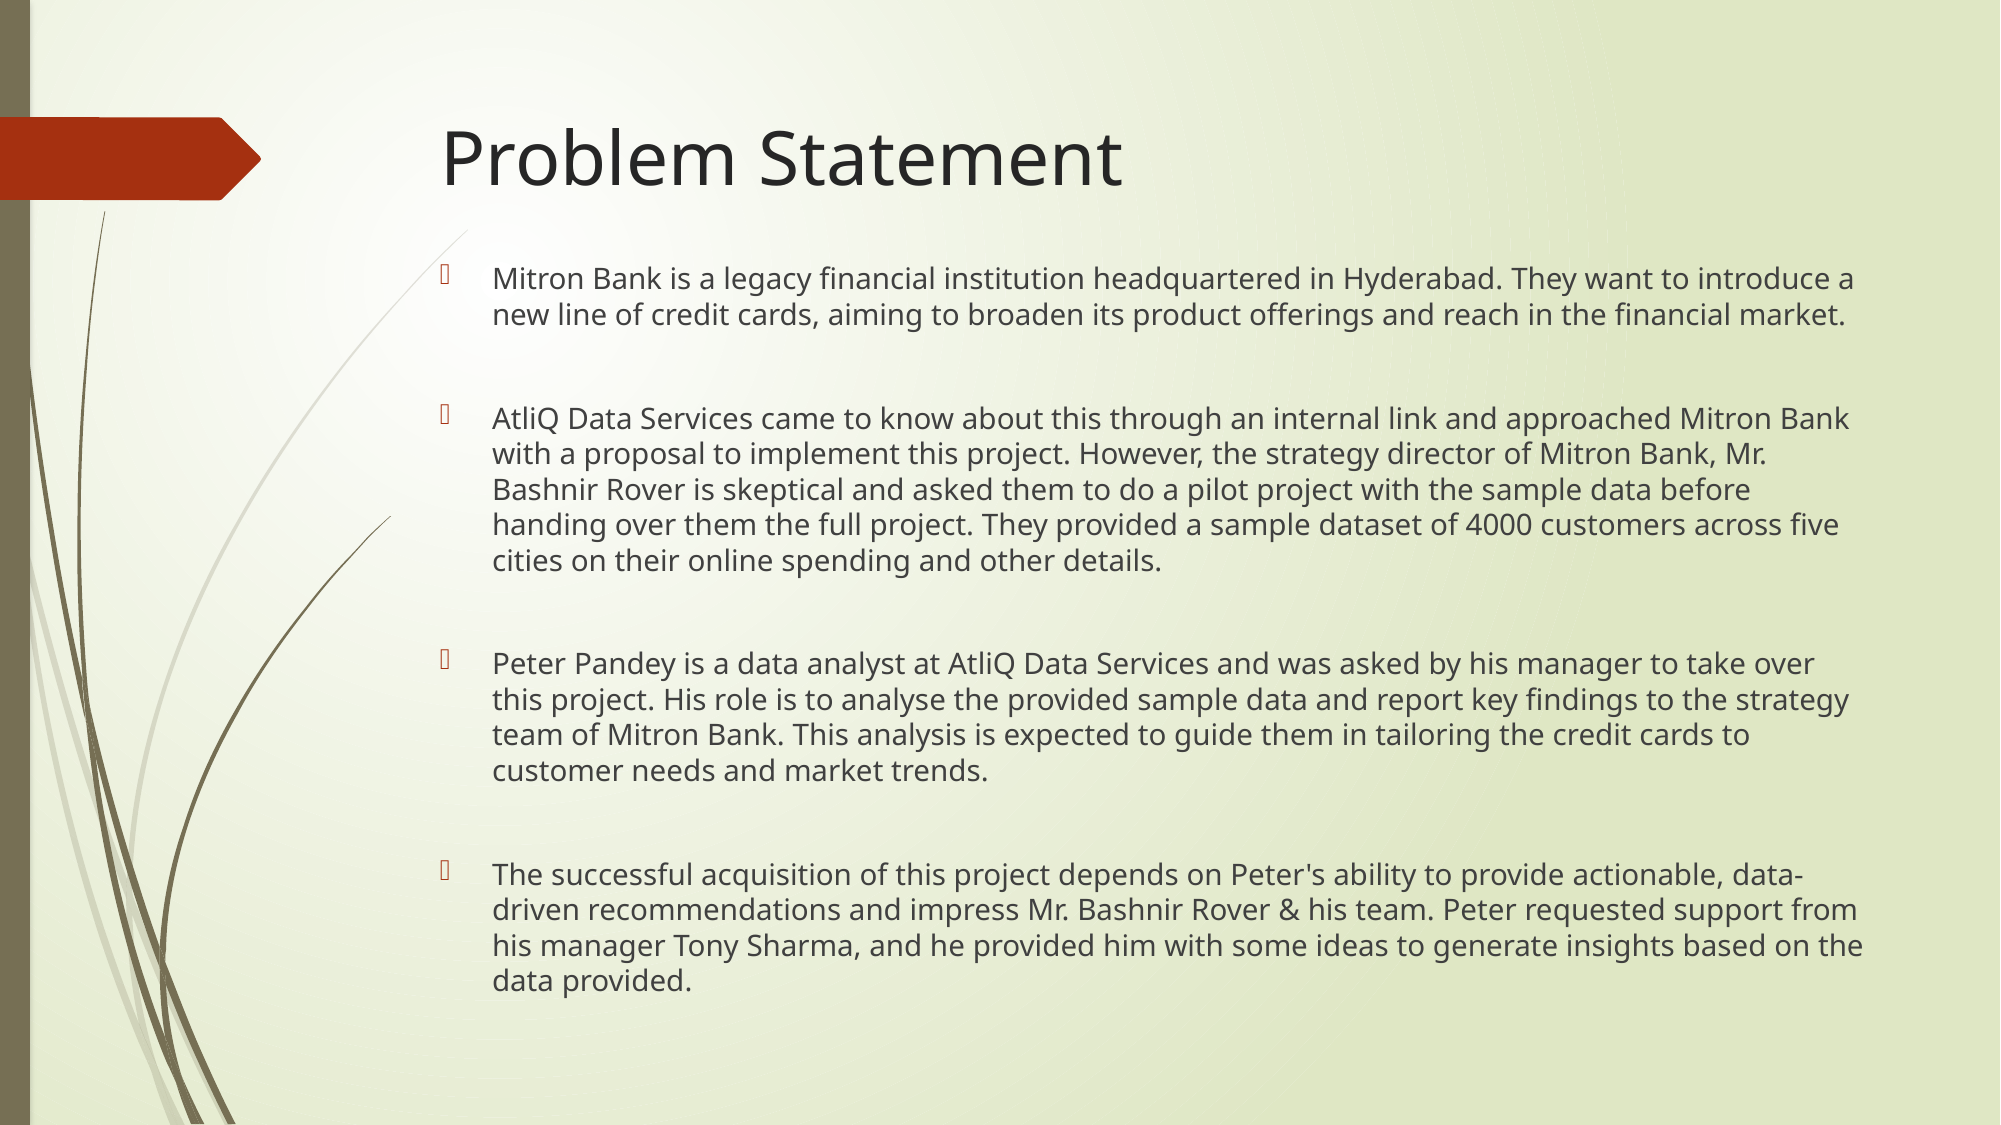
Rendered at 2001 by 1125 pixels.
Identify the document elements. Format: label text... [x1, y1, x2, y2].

title Problem Statement [425, 102, 1888, 217]
list Mitron Bank is a legacy financial institution headquartered in Hyderabad. They want to introduce a new line of credit cards, aiming to broaden its product offerings and reach in the financial market. AtliQ Data Services came to know about this through an internal link and approached Mitron Bank with a proposal to implement this project. However, the strategy director of Mitron Bank, Mr. Bashnir Rover is skeptical and asked them to do a pilot project with the sample data before handing over them the full project. They provided a sample dataset of 4000 customers across five cities on their online spending and other details. Peter Pandey is a data analyst at AtliQ Data Services and was asked by his manager to take over this project. His role is to analyse the provided sample data and report key findings to the strategy team of Mitron Bank. This analysis is expected to guide them in tailoring the credit cards to customer needs and market trends. The successful acquisition of this project depends on Peter's ability to provide actionable, data-driven recommendations and impress Mr. Bashnir Rover & his team. Peter requested support from his manager Tony Sharma, and he provided him with some ideas to generate insights based on the data provided. [424, 252, 1888, 1023]
